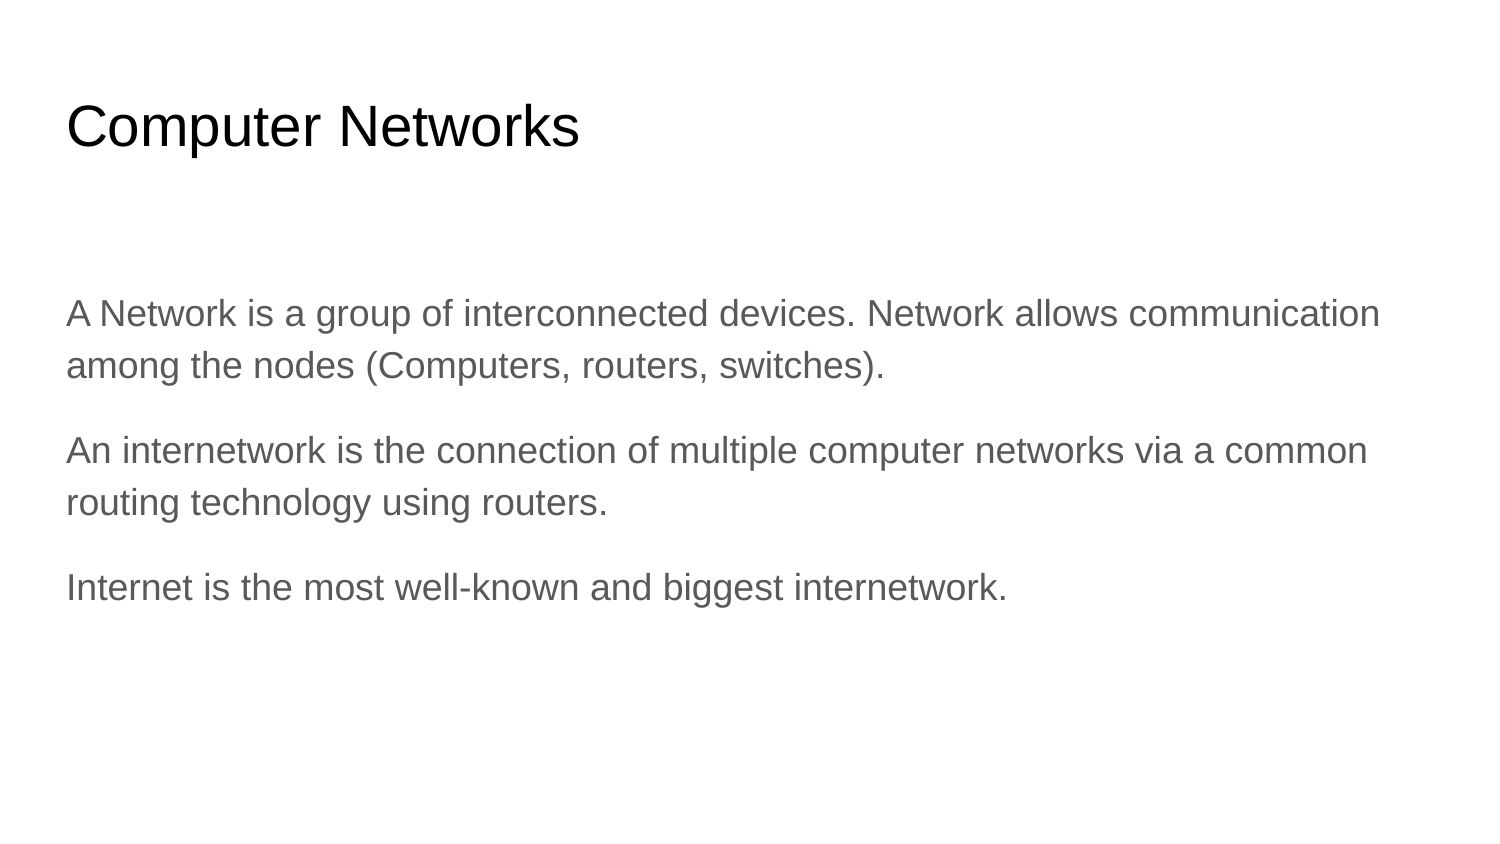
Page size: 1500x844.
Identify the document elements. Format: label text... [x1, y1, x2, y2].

title Computer Networks [51, 72, 1449, 167]
list A Network is a group of interconnected devices. Network allows communication among the nodes (Computers, routers, switches). An internetwork is the connection of multiple computer networks via a common routing technology using routers. Internet is the most well-known and biggest internetwork. [51, 189, 1449, 750]
